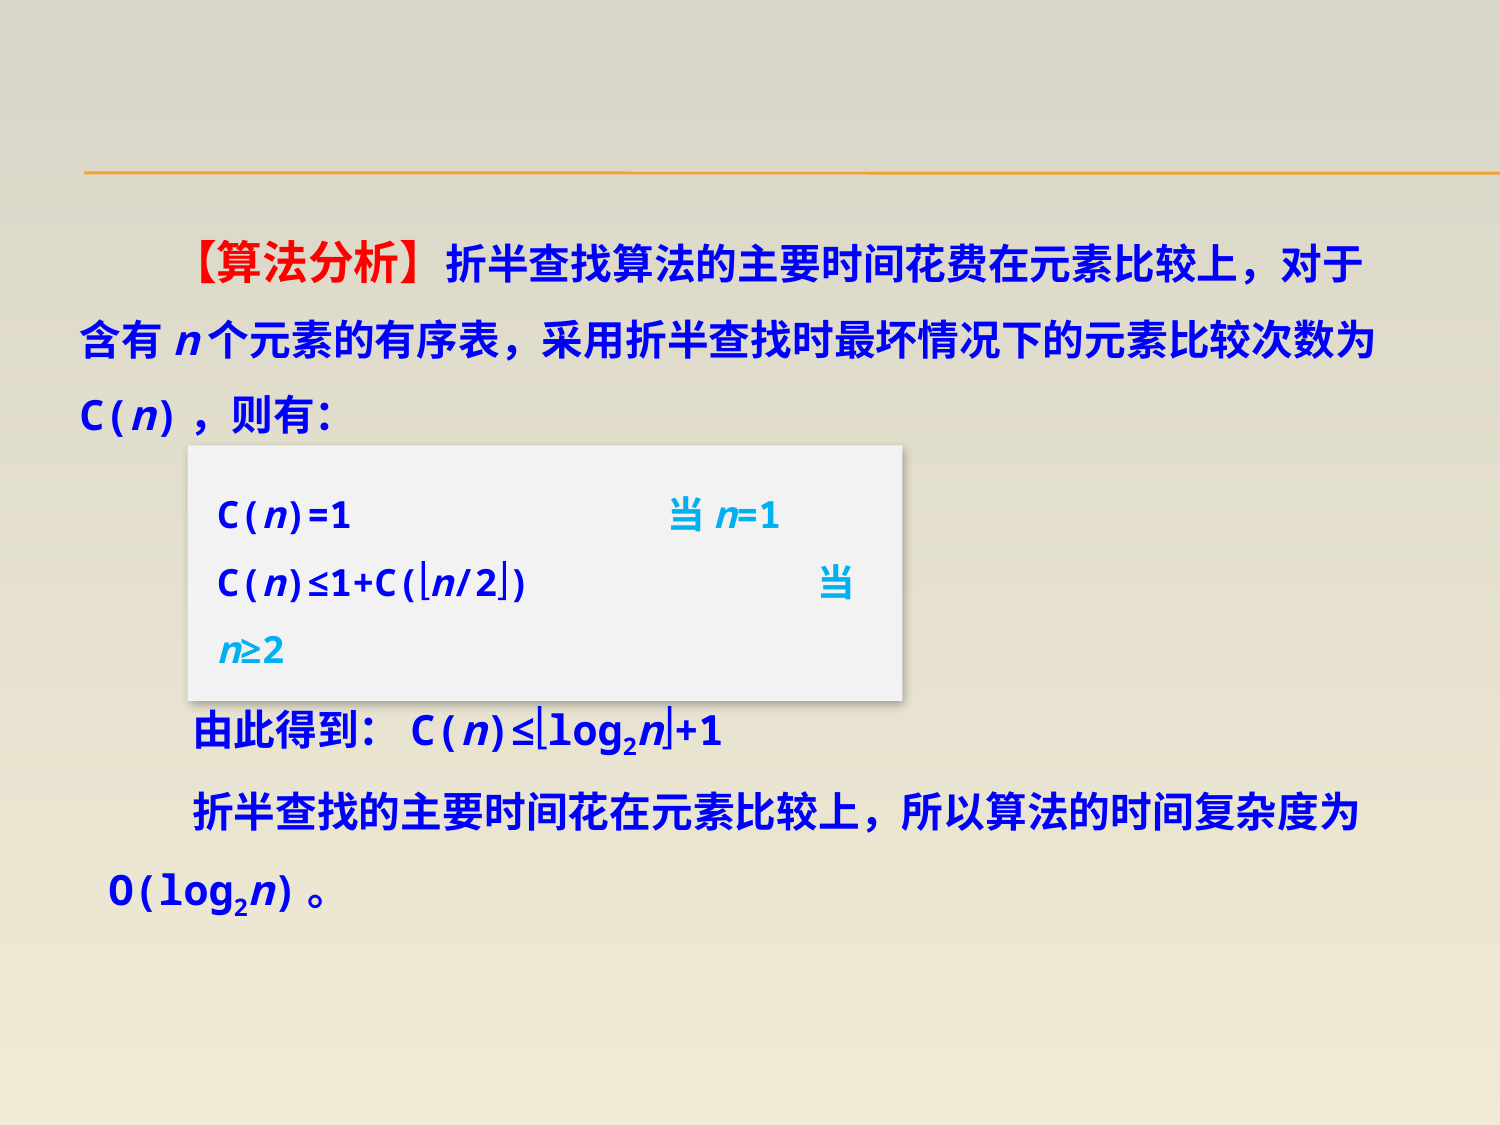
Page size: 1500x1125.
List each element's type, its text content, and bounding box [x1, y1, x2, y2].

text_box 【算法分析】折半查找算法的主要时间花费在元素比较上，对于含有n个元素的有序表，采用折半查找时最坏情况下的元素比较次数为C(n)，则有： [64, 199, 1400, 447]
text_box C(n)=1 当n=1 C(n)≤1+C(n/2) 当n≥2 [187, 445, 903, 667]
text_box 由此得到：C(n)≤log2n+1 折半查找的主要时间花在元素比较上，所以算法的时间复杂度为O(log2n)。 [93, 667, 1452, 929]
